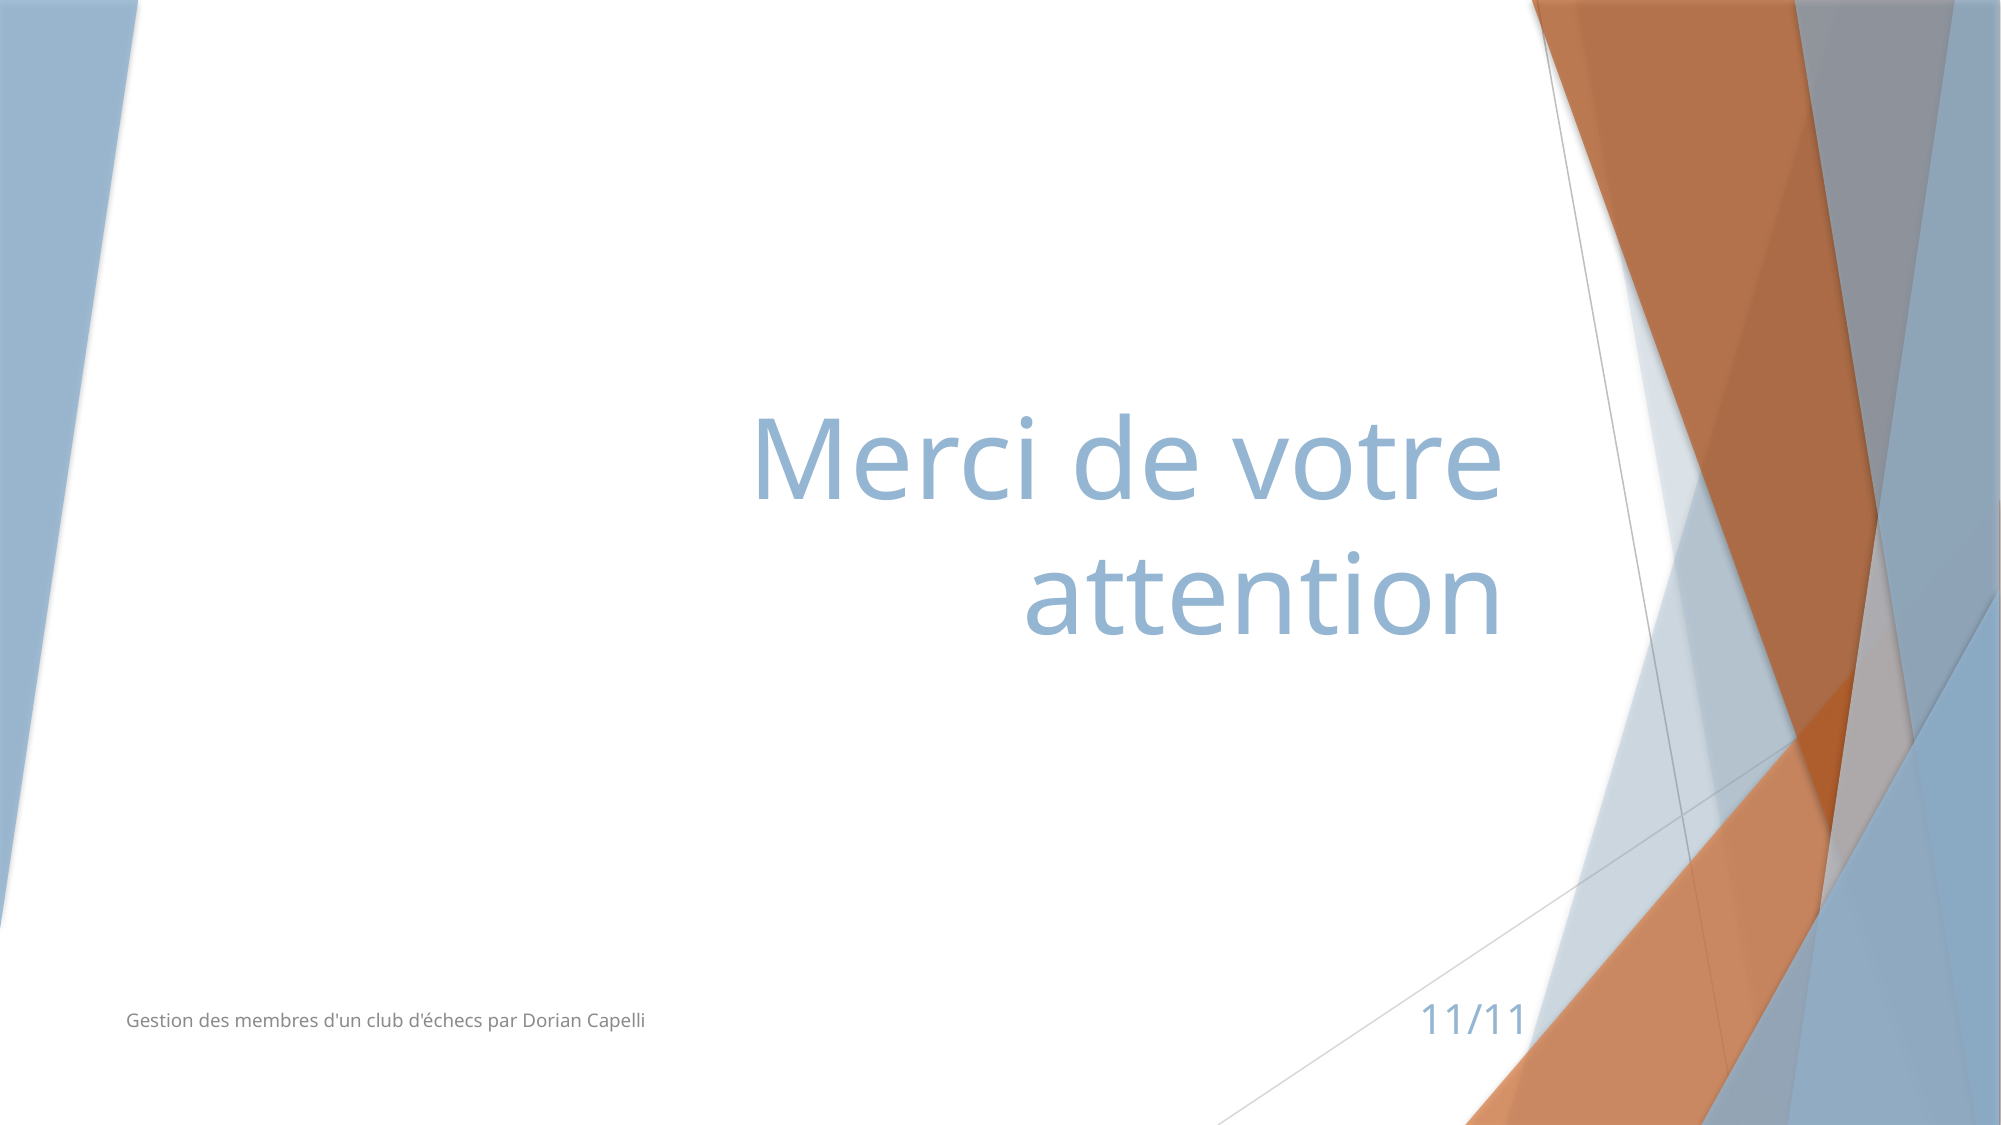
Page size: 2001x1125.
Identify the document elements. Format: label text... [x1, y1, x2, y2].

slide_number 11/11 [1389, 991, 1546, 1051]
title Merci de votre attention [247, 394, 1522, 665]
footer Gestion des membres d'un club d'échecs par Dorian Capelli [111, 991, 1145, 1051]
